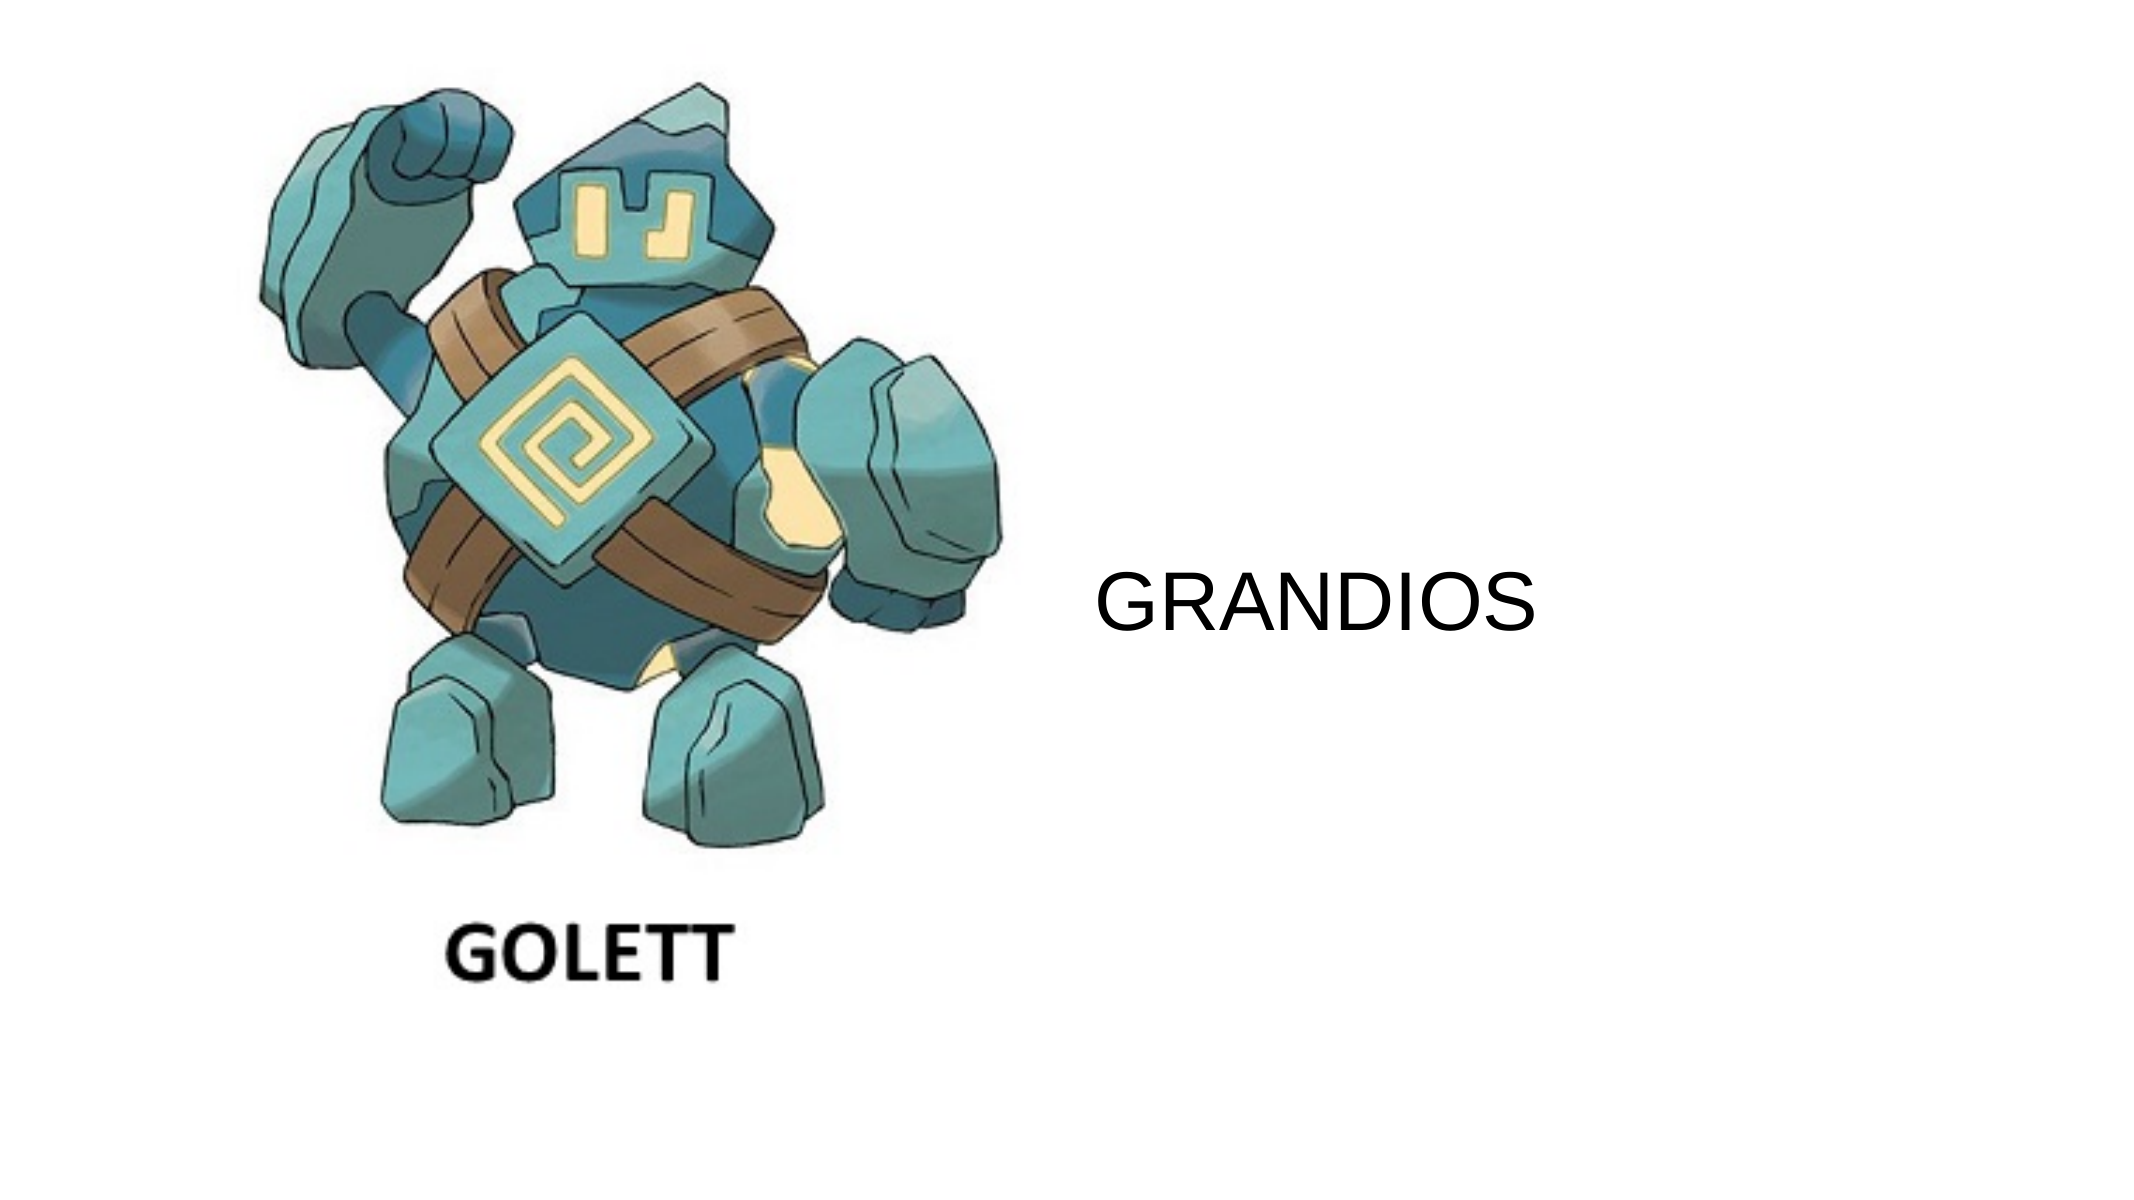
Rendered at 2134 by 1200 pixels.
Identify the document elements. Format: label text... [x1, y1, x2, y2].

text_box GRANDIOS [1079, 539, 1860, 655]
picture [209, 44, 1054, 1170]
